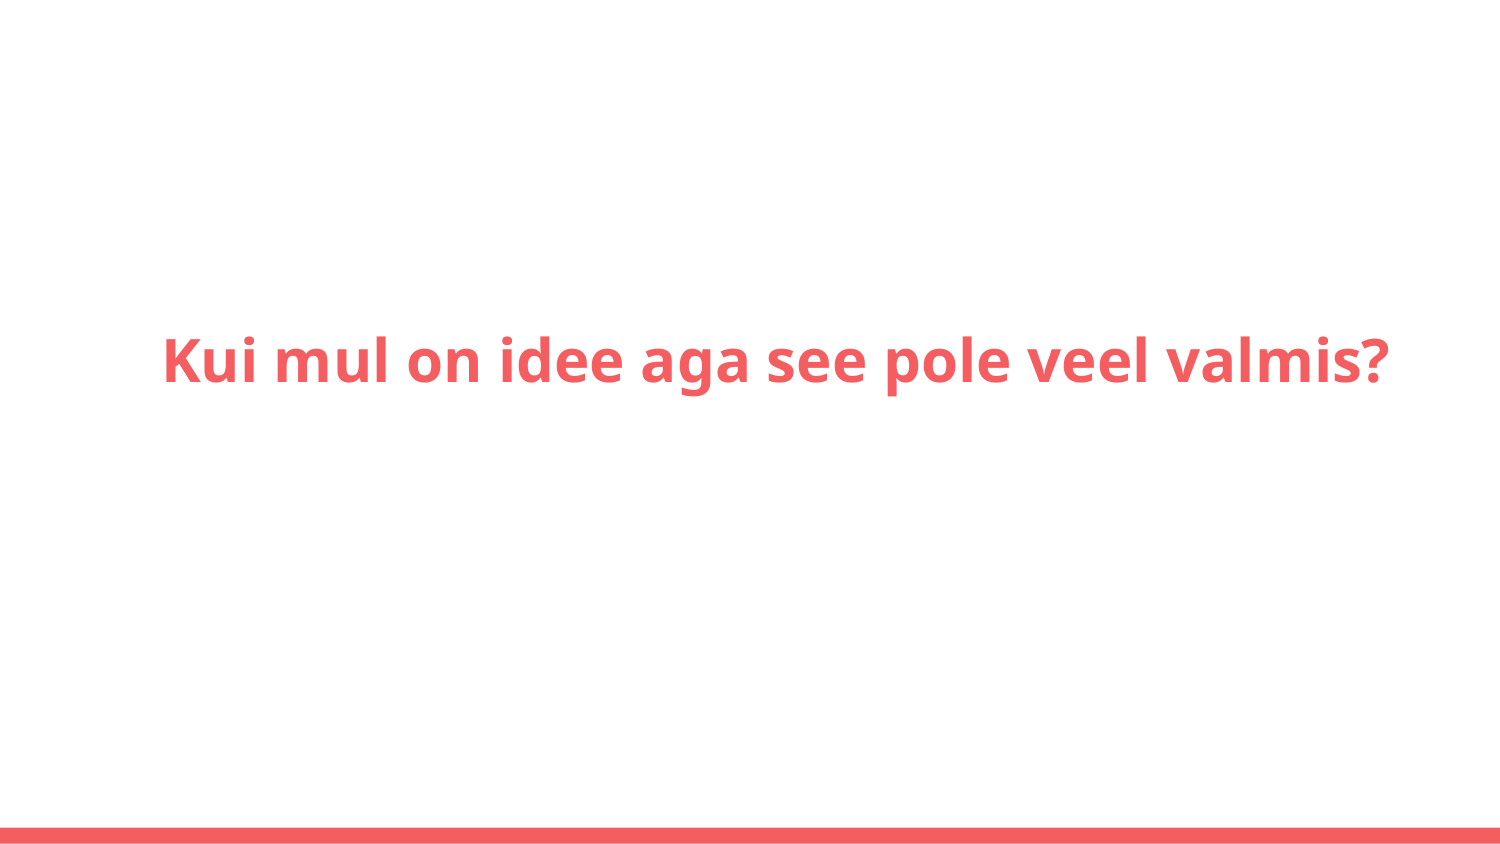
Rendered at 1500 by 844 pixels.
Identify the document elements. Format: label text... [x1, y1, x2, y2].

title Kui mul on idee aga see pole veel valmis? [145, 307, 1500, 411]
